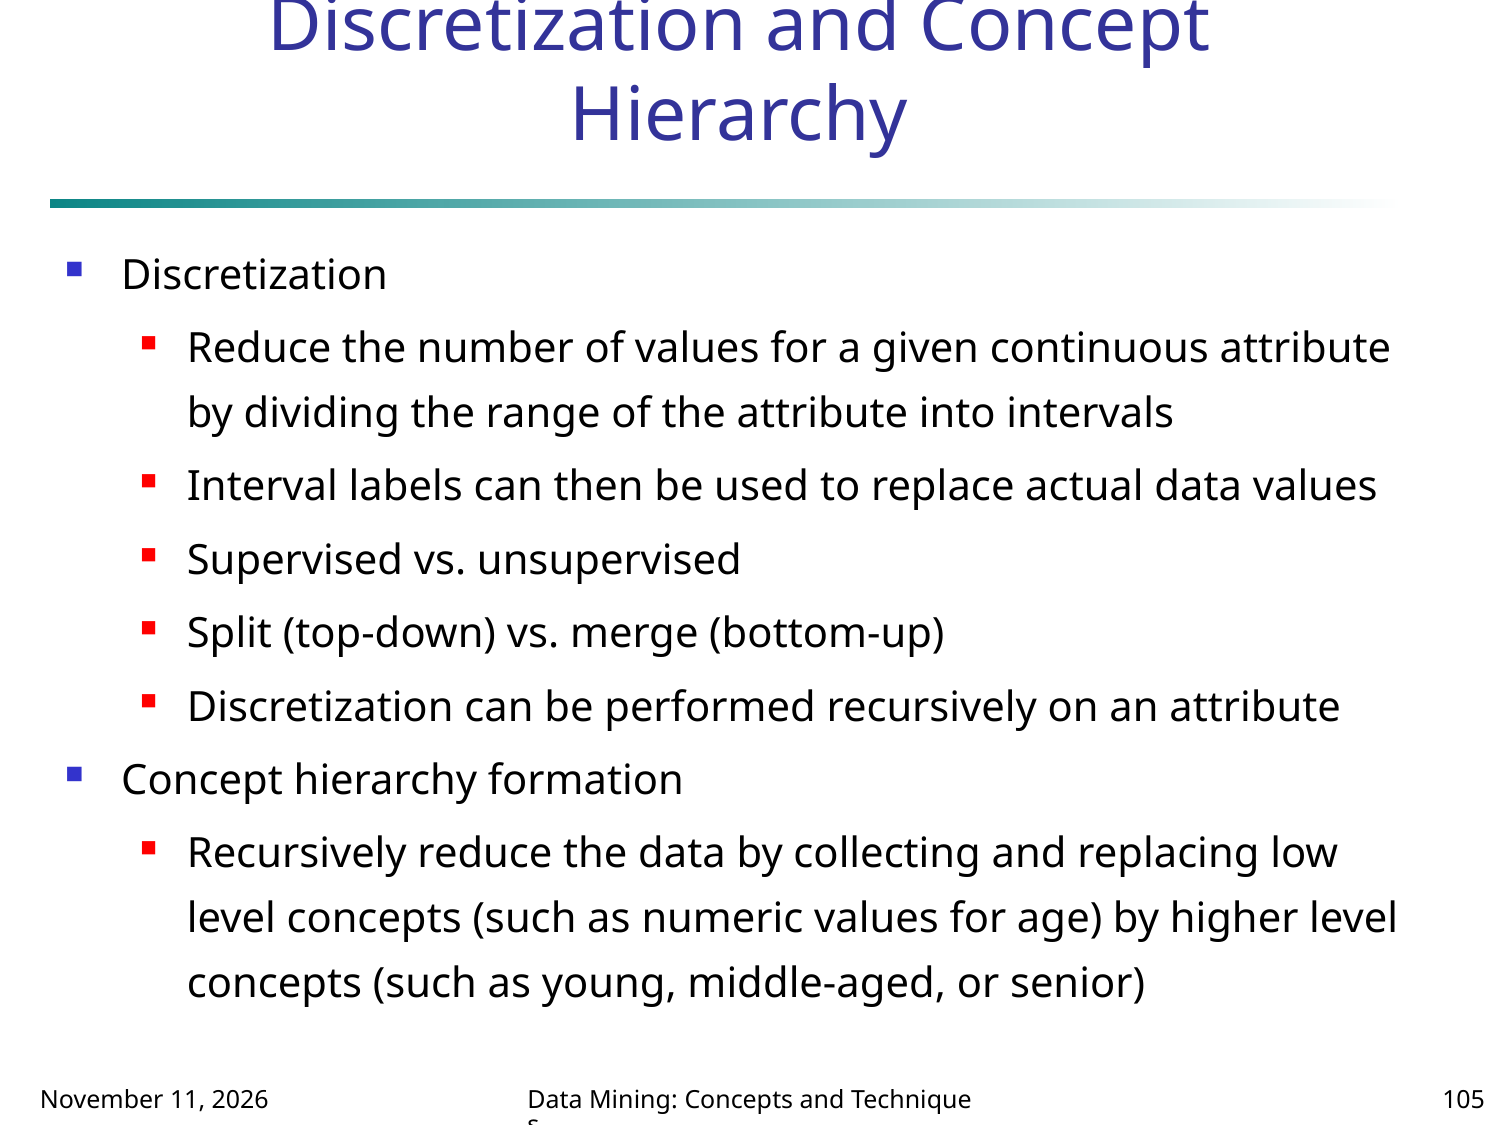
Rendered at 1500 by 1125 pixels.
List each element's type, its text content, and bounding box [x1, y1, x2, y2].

title Discretization and Concept Hierarchy [99, 62, 1379, 163]
footer Data Mining: Concepts and Techniques [512, 1063, 988, 1125]
list Discretization Reduce the number of values for a given continuous attribute by dividing the range of the attribute into intervals Interval labels can then be used to replace actual data values Supervised vs. unsupervised Split (top-down) vs. merge (bottom-up) Discretization can be performed recursively on an attribute Concept hierarchy formation Recursively reduce the data by collecting and replacing low level concepts (such as numeric values for age) by higher level concepts (such as young, middle-aged, or senior) [49, 224, 1451, 1063]
slide_number 105 [1187, 1062, 1500, 1125]
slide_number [24, 1062, 338, 1125]
